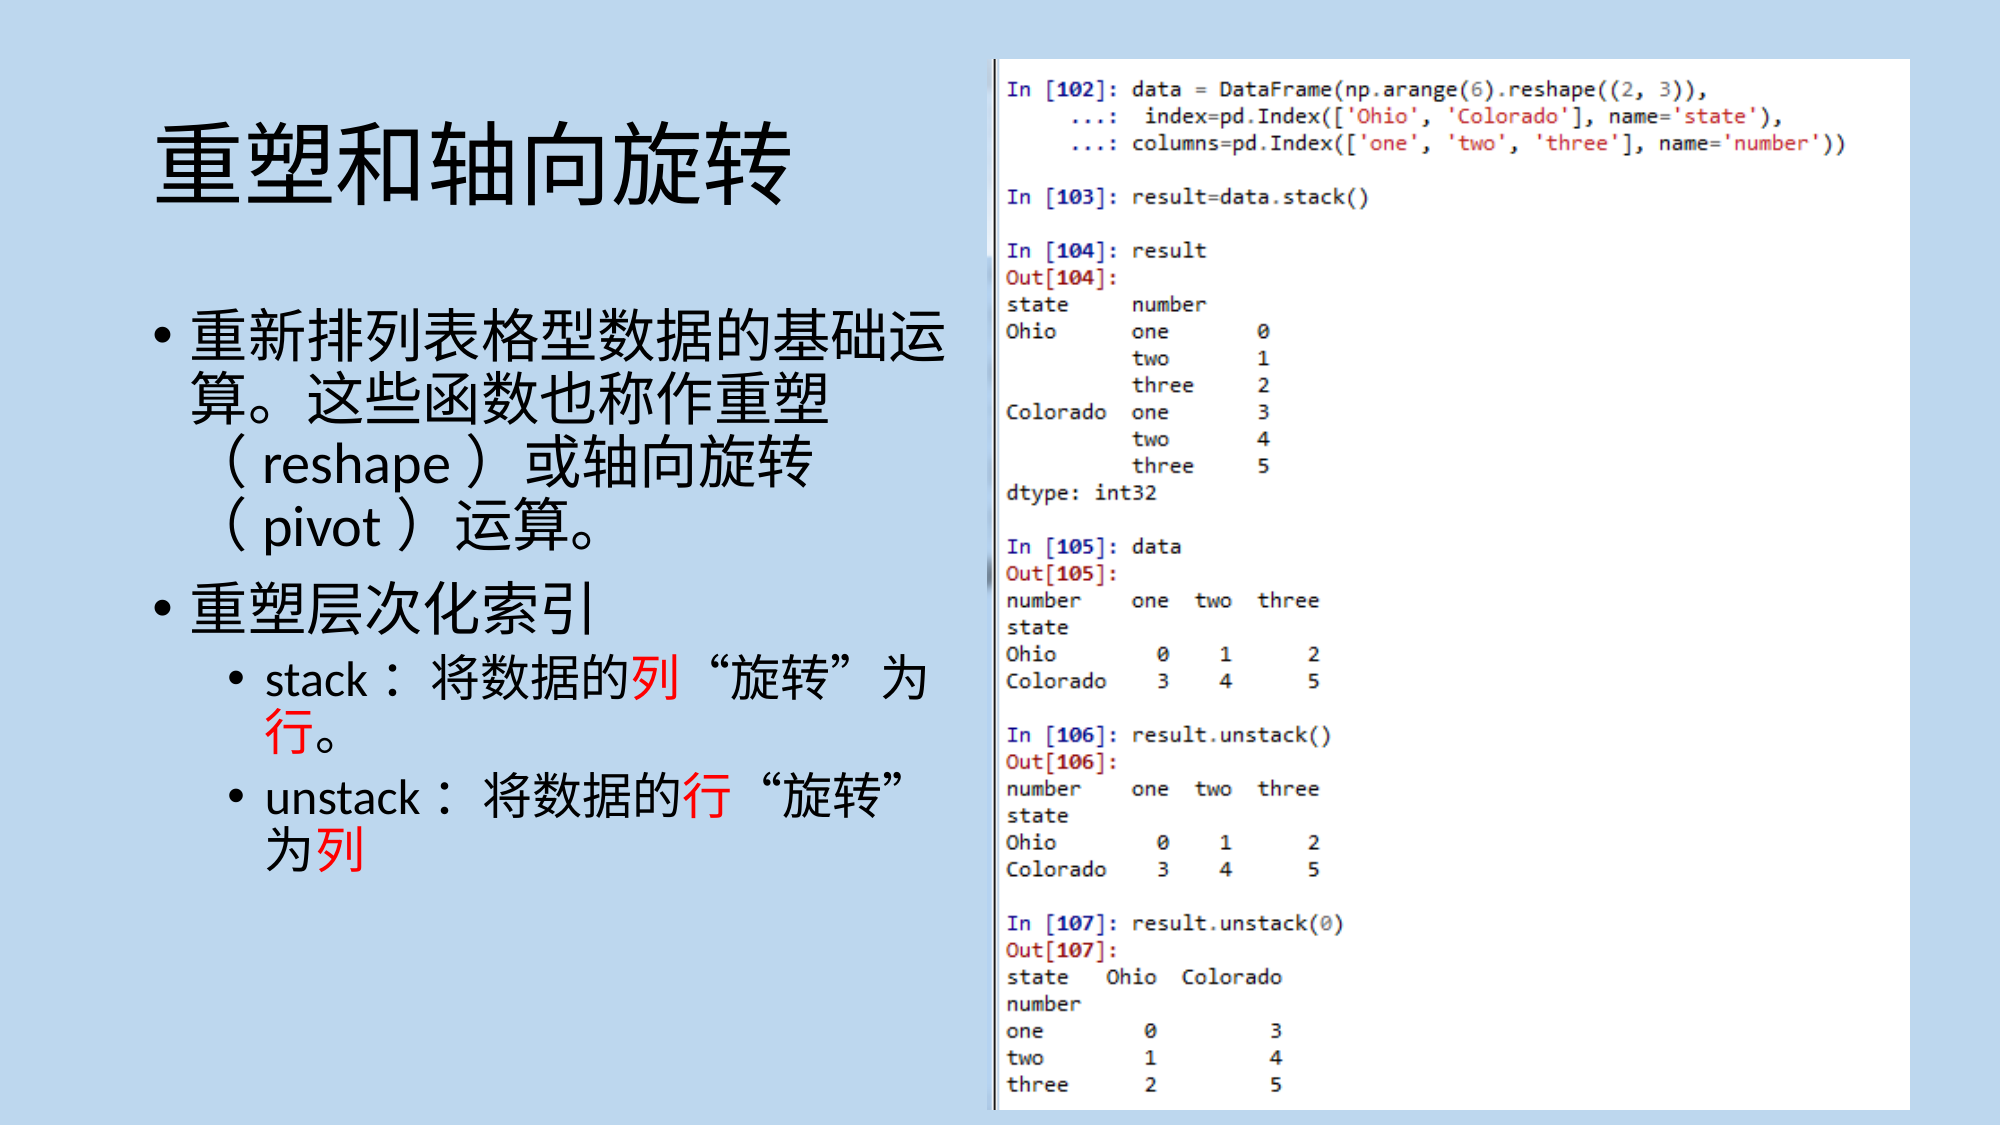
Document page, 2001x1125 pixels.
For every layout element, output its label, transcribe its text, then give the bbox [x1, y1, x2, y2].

picture [987, 59, 1910, 1110]
list 重新排列表格型数据的基础运算。这些函数也称作重塑（reshape）或轴向旋转（pivot）运算。 重塑层次化索引 stack：将数据的列“旋转”为行。 unstack：将数据的行“旋转”为列 [137, 299, 987, 1014]
title 重塑和轴向旋转 [137, 59, 987, 278]
